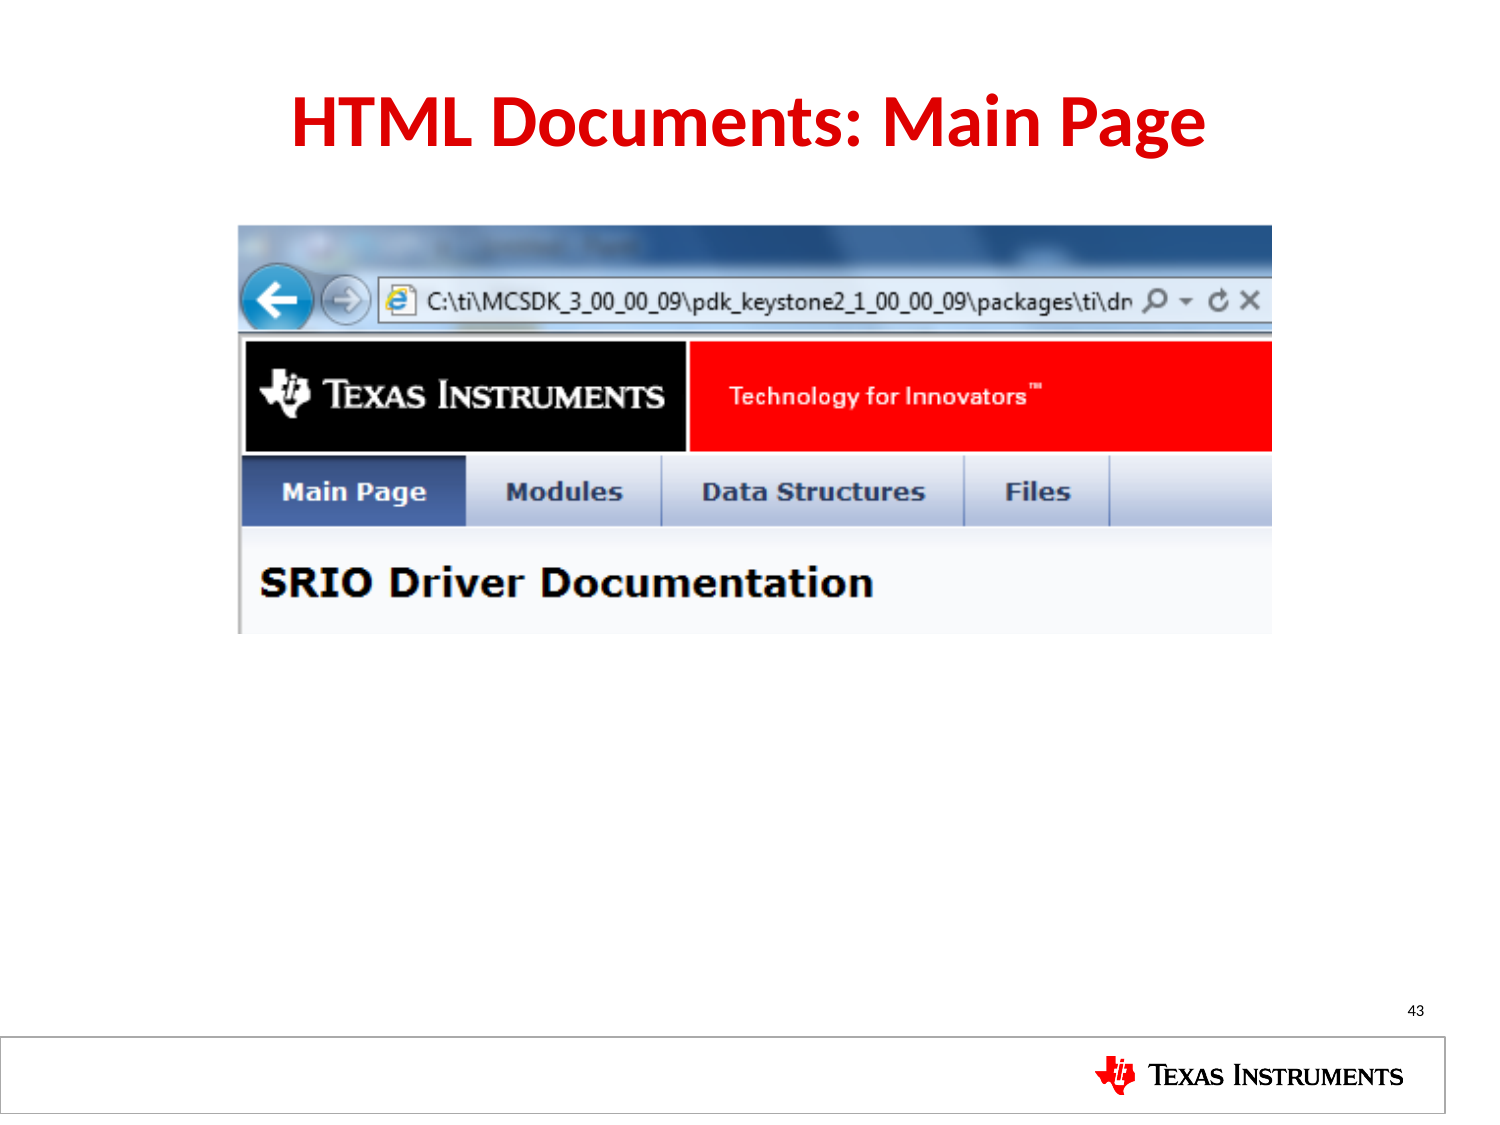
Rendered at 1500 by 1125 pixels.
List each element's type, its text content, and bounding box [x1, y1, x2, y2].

title HTML Documents: Main Page [74, 44, 1426, 188]
picture [1095, 1056, 1403, 1095]
picture [231, 212, 1273, 634]
slide_number 43 [1089, 992, 1440, 1027]
